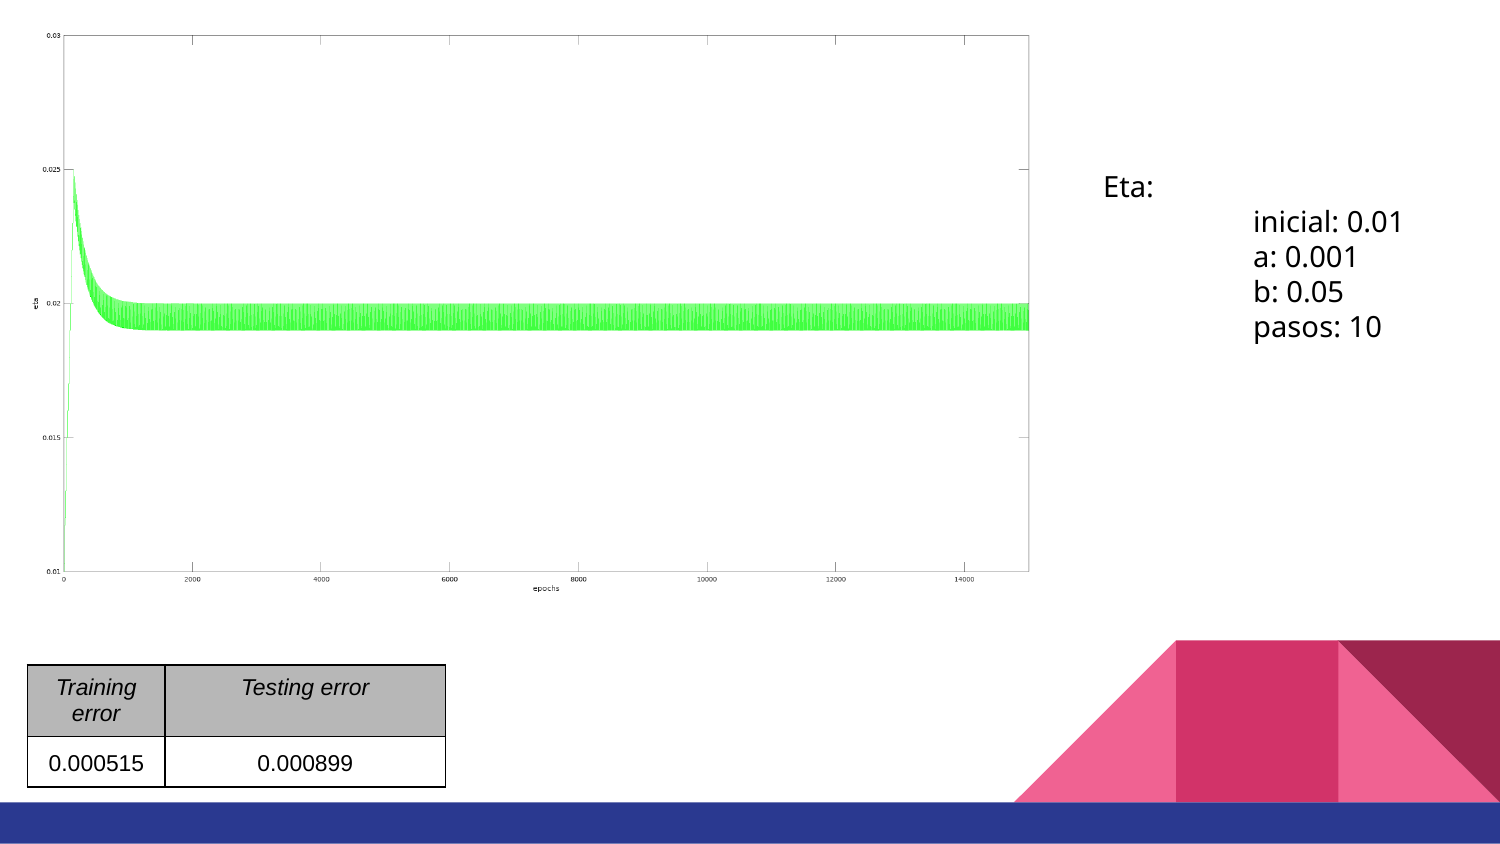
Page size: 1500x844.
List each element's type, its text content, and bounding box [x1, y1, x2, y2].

text_box Eta: inicial: 0.01 a: 0.001 b: 0.05 pasos: 10 [1088, 153, 1439, 437]
table_cell 0.000899 [166, 737, 445, 786]
table_header Testing error [166, 666, 445, 736]
table_cell 0.000515 [28, 737, 164, 786]
picture [24, 24, 1064, 606]
table_header Training error [28, 666, 164, 736]
